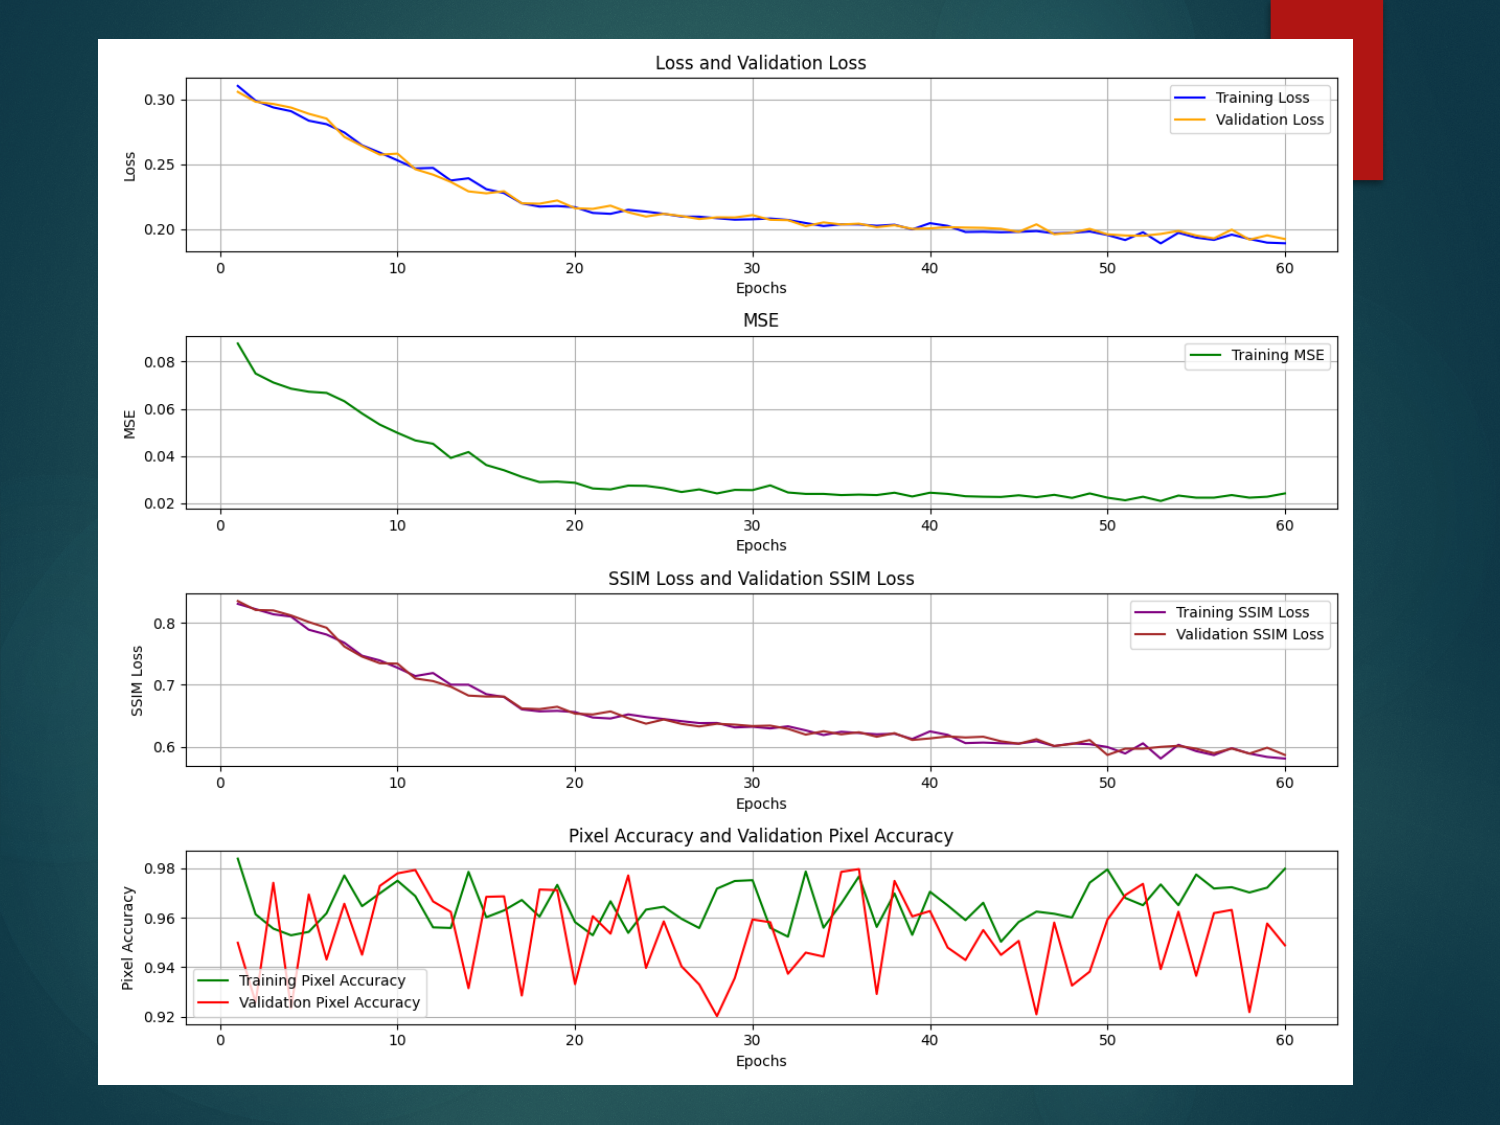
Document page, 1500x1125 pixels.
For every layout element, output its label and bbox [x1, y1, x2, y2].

list [97, 39, 1353, 1086]
